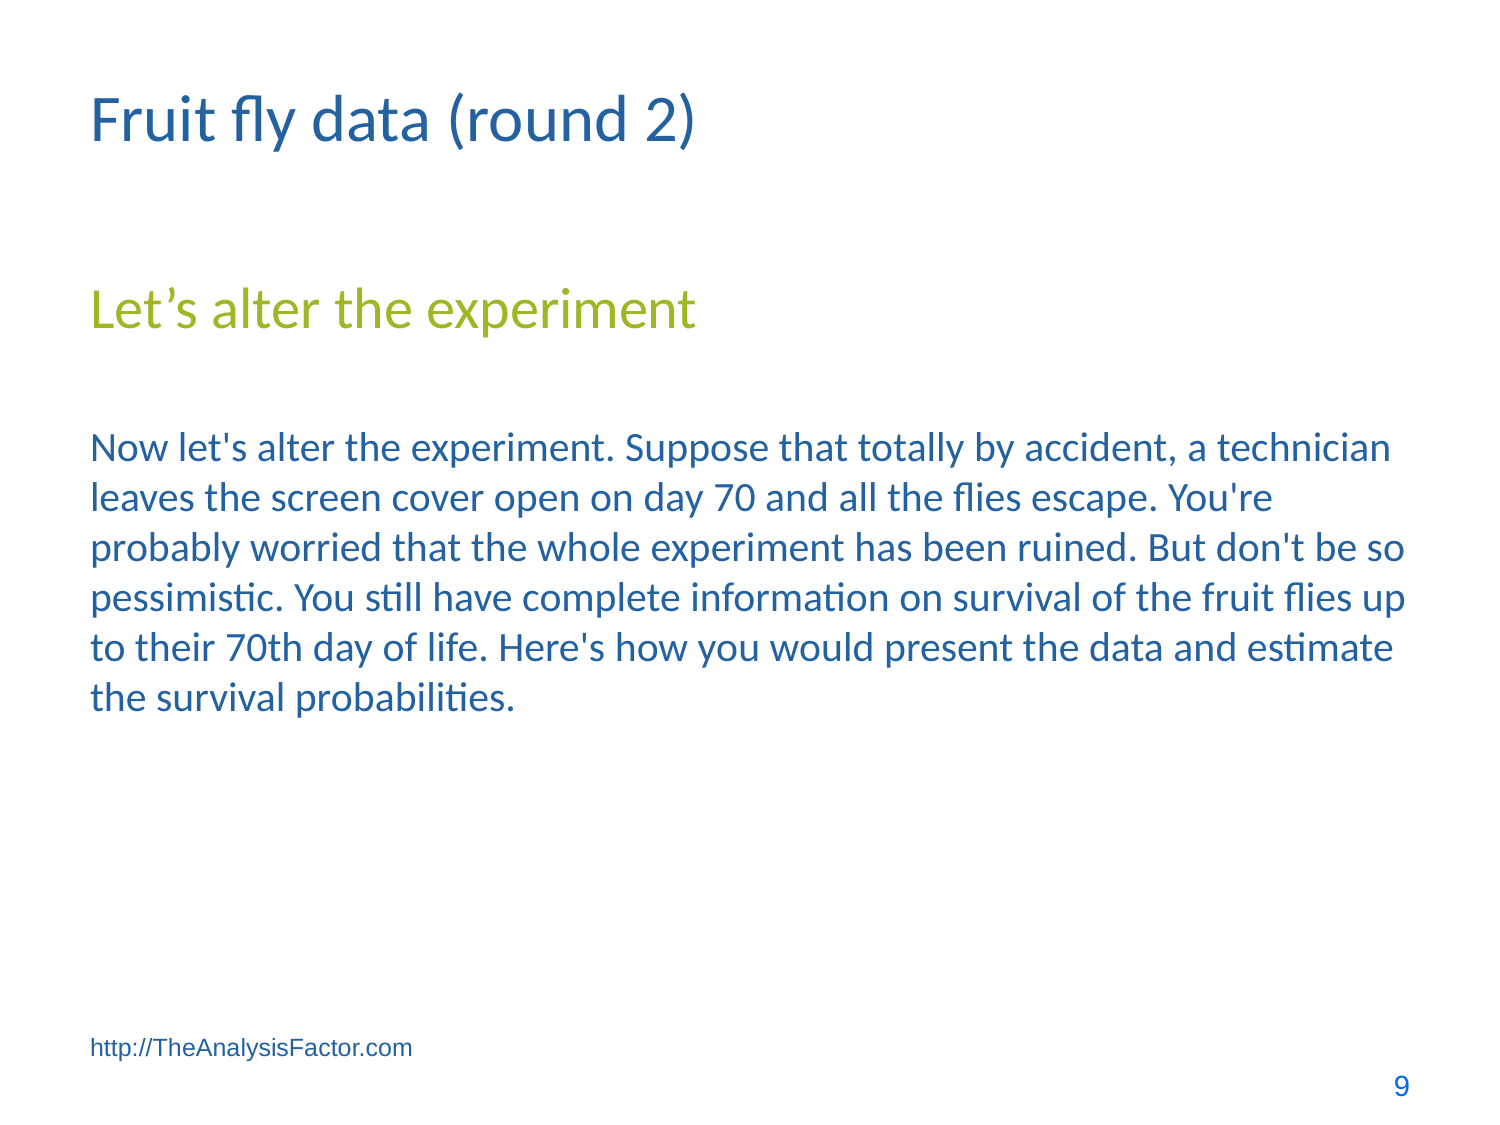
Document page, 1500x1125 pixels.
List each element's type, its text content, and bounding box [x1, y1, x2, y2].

list Now let's alter the experiment. Suppose that totally by accident, a technician leaves the screen cover open on day 70 and all the flies escape. You're probably worried that the whole experiment has been ruined. But don't be so pessimistic. You still have complete information on survival of the fruit flies up to their 70th day of life. Here's how you would present the data and estimate the survival probabilities. [75, 412, 1425, 800]
footer http://TheAnalysisFactor.com [75, 1024, 1338, 1103]
slide_number 9 [1275, 1025, 1425, 1104]
title Fruit fly data (round 2) [75, 62, 1425, 163]
list Let’s alter the experiment [75, 262, 1425, 350]
